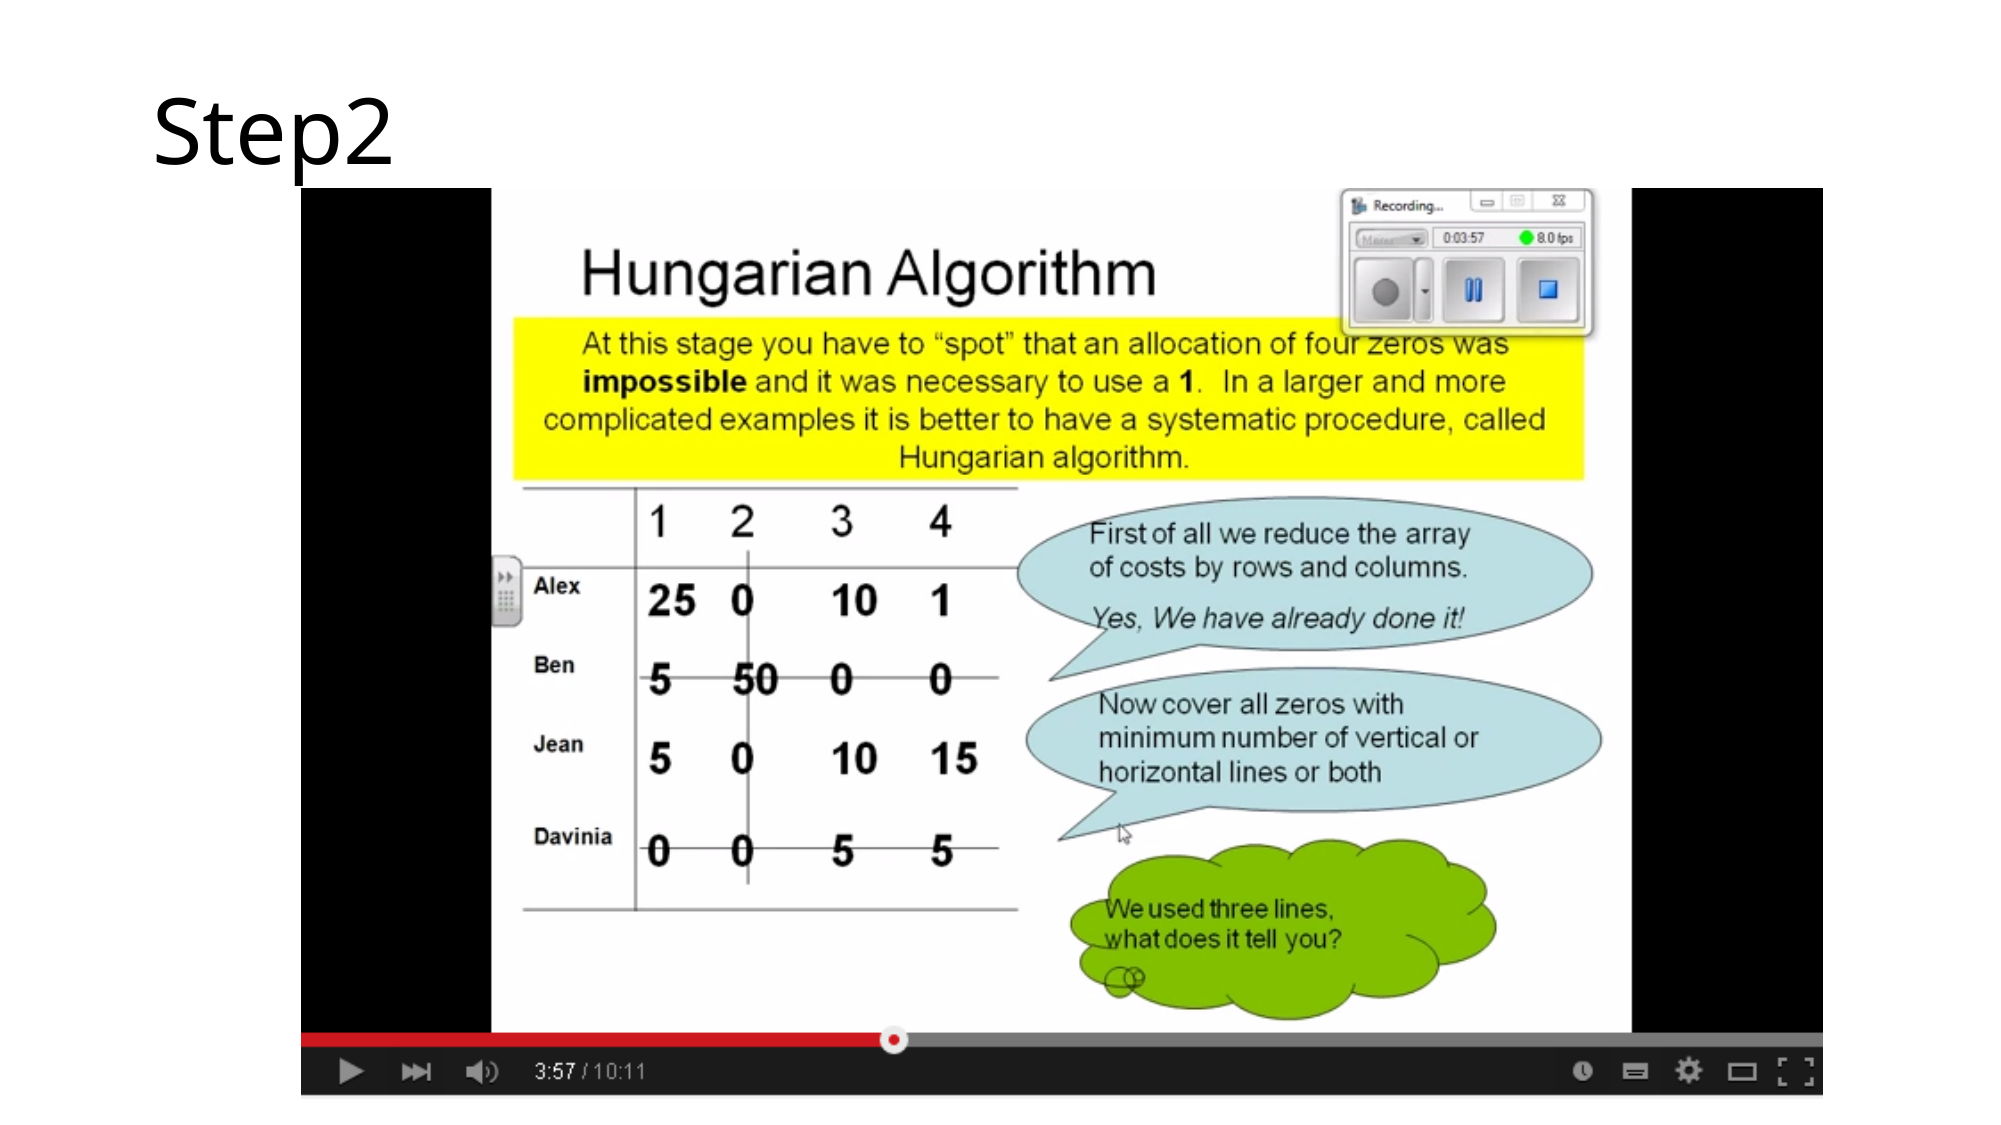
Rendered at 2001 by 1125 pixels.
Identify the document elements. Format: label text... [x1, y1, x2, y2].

picture [301, 188, 1823, 1099]
title Step2 [137, 26, 1863, 244]
